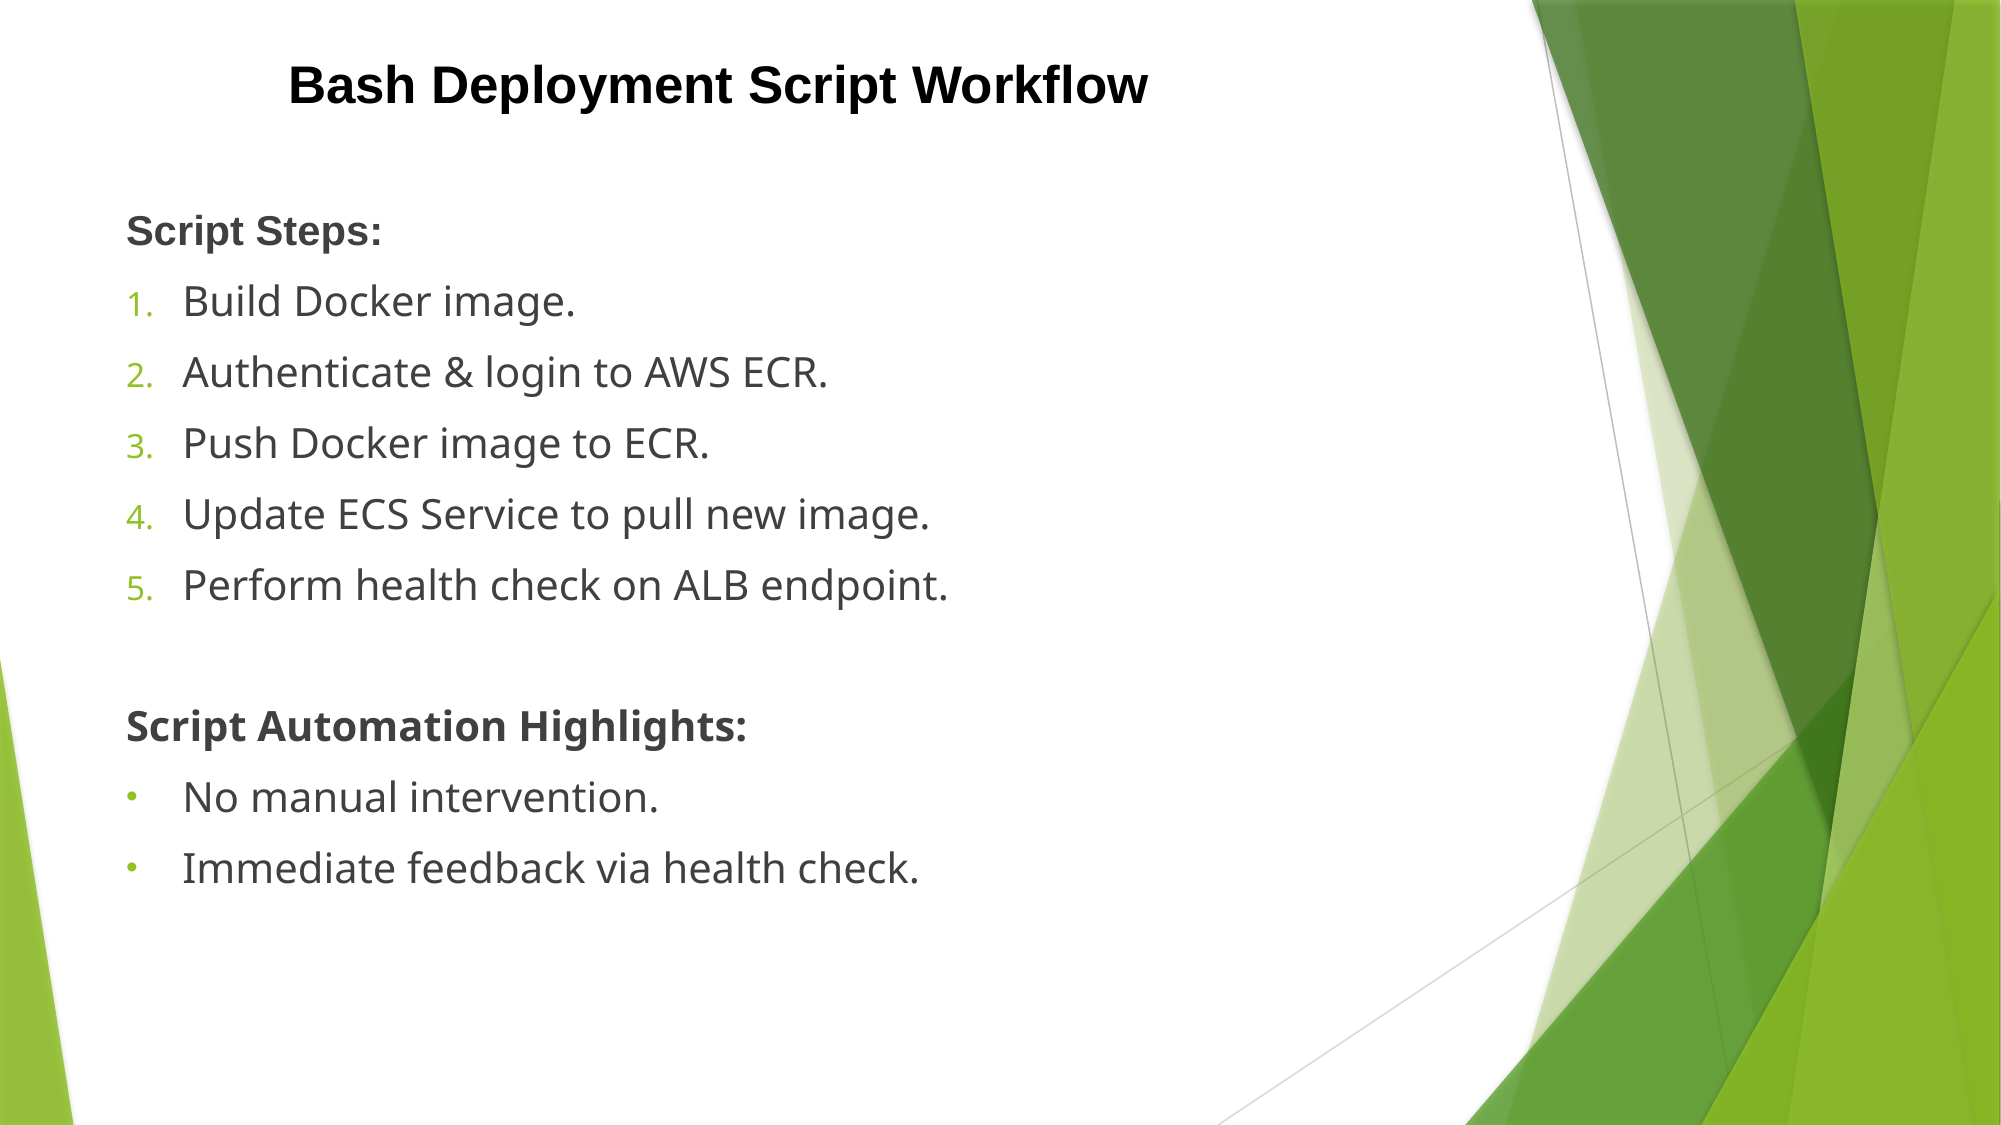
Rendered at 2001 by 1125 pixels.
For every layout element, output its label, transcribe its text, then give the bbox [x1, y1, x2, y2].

list Script Steps: Build Docker image. Authenticate & login to AWS ECR. Push Docker image to ECR. Update ECS Service to pull new image. Perform health check on ALB endpoint. Script Automation Highlights: No manual intervention. Immediate feedback via health check. [111, 196, 1522, 991]
title Bash Deployment Script Workflow [111, 42, 1522, 196]
